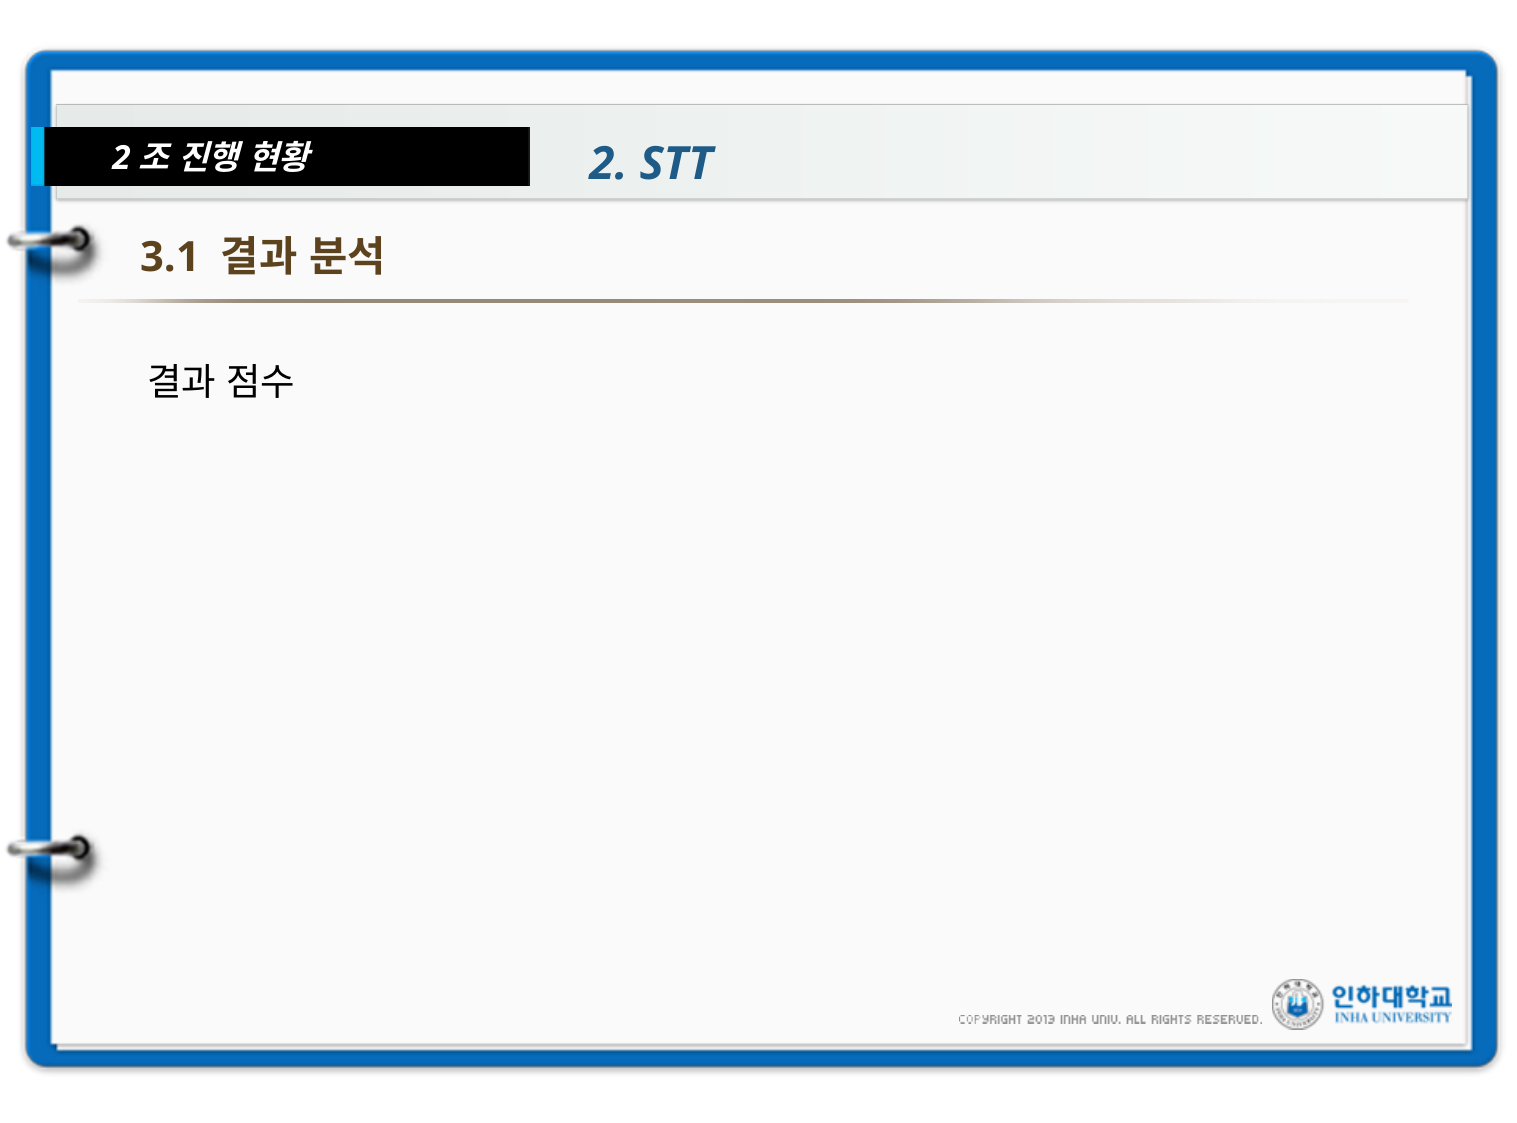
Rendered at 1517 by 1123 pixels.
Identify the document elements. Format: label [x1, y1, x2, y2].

picture [78, 295, 1410, 307]
text_box [31, 127, 530, 187]
picture [51, 103, 1472, 205]
text_box [4, 42, 1507, 1080]
